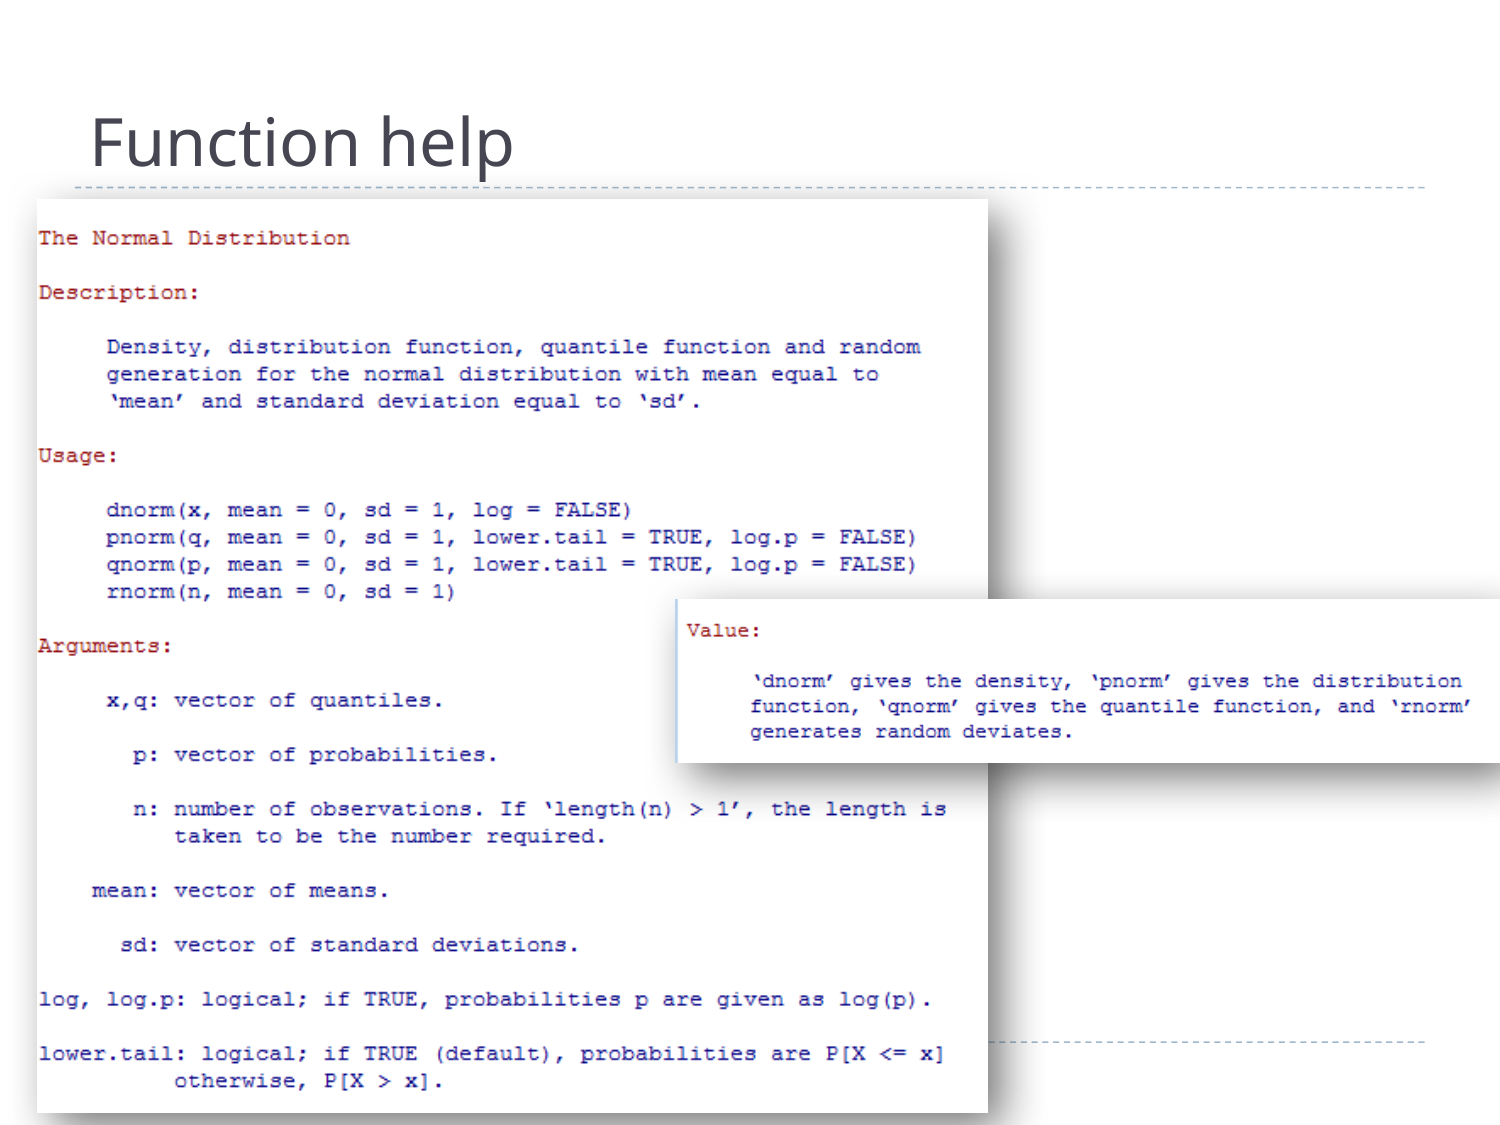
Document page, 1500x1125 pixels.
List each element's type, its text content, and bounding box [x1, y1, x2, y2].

title Function help [75, 24, 1425, 188]
picture [37, 199, 1500, 1113]
